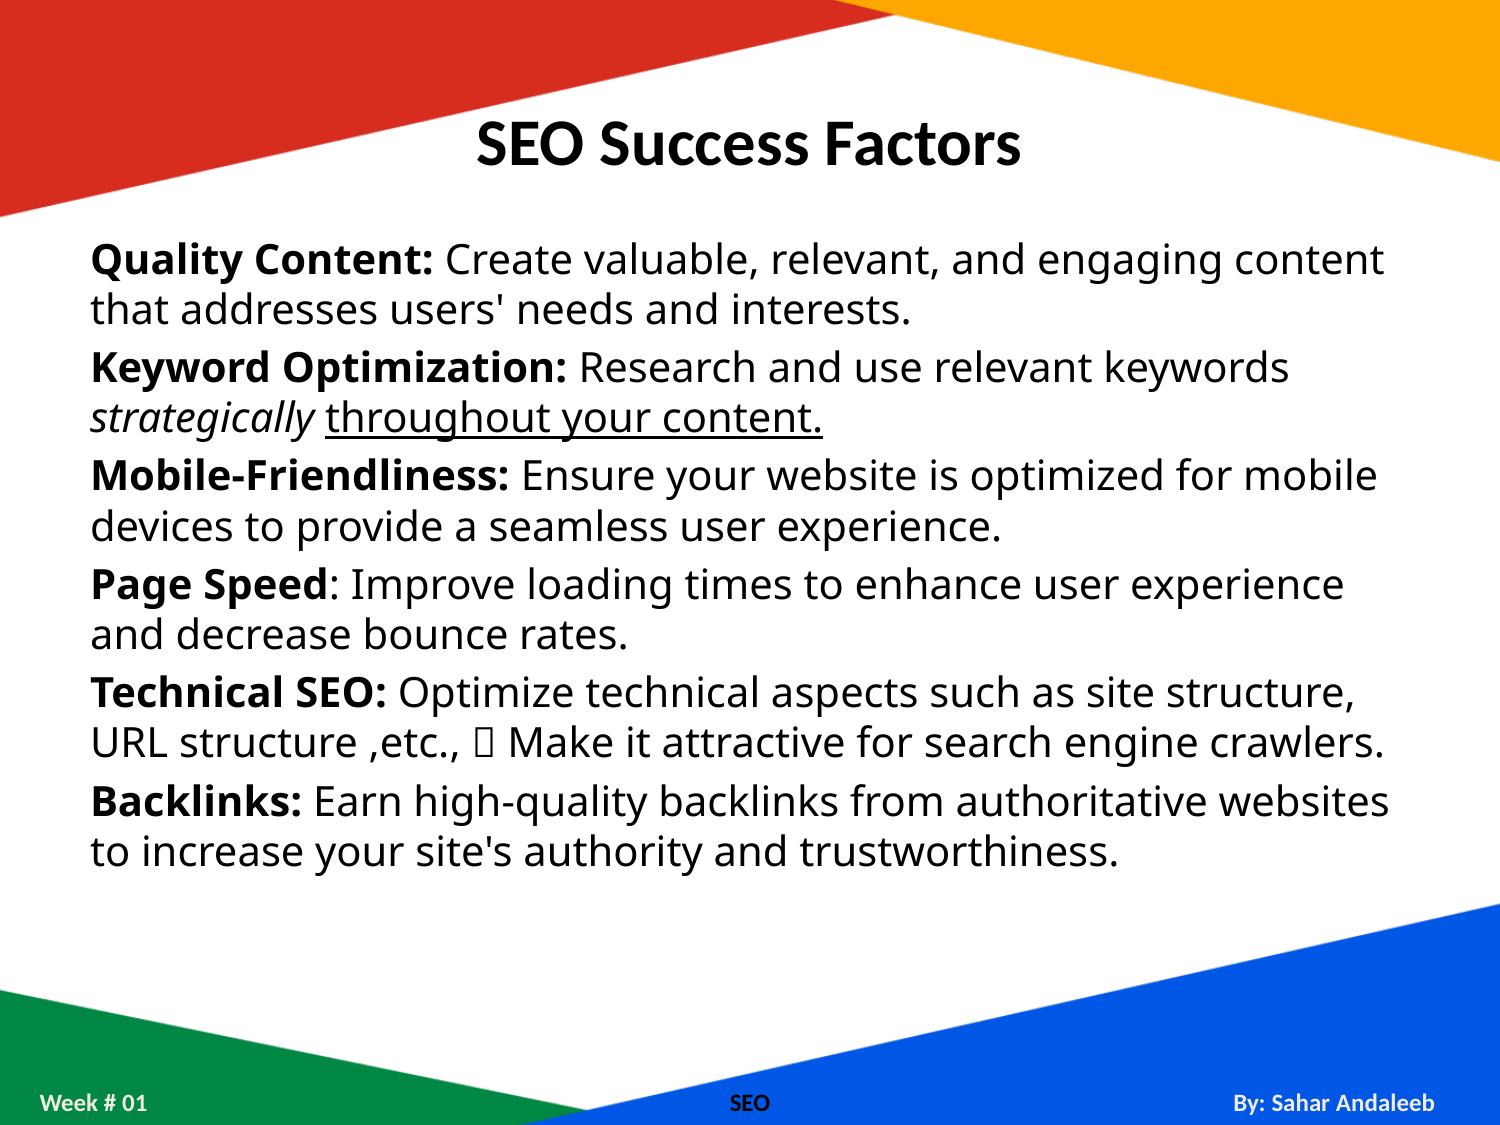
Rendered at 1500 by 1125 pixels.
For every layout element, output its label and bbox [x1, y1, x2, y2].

text_box [0, 0, 1500, 1125]
